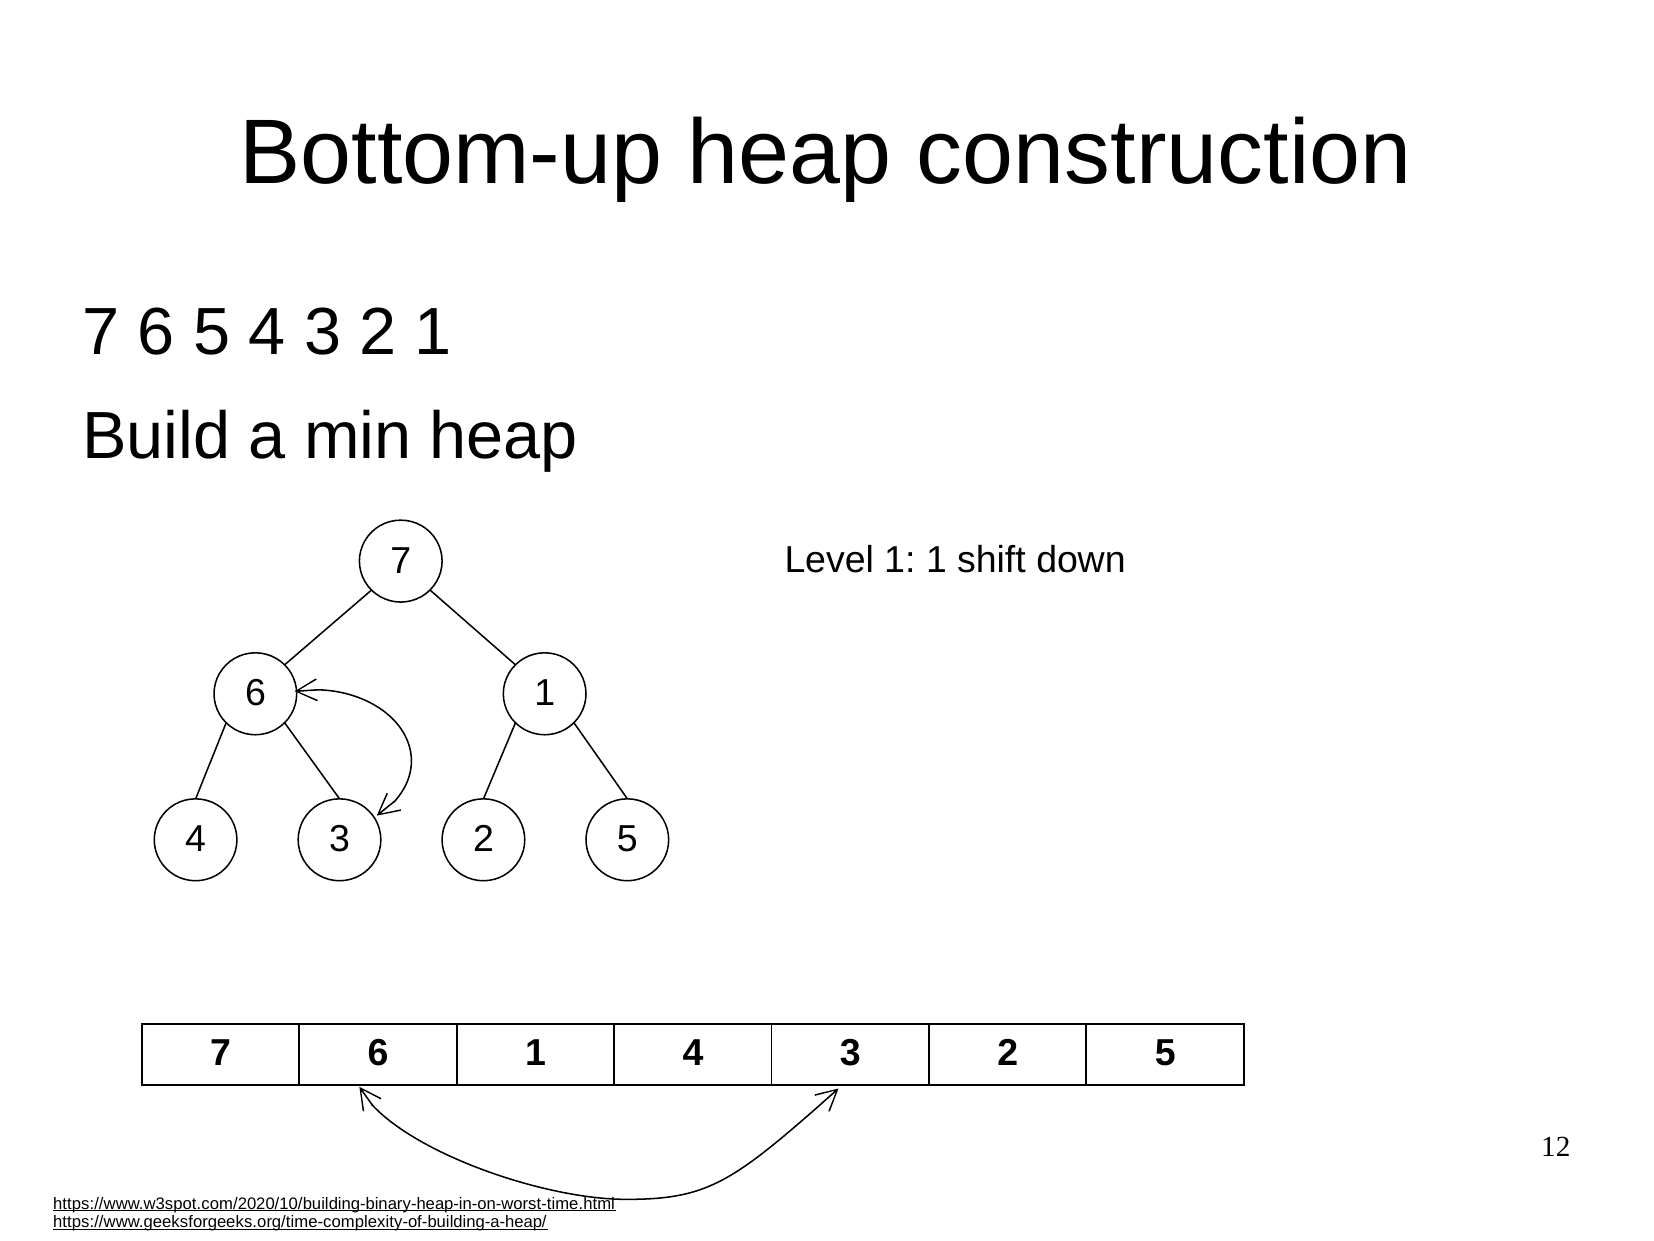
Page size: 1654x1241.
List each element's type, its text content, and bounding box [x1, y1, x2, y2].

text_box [195, 722, 227, 799]
text_box 1 [503, 652, 587, 735]
table_header 4 [615, 1025, 771, 1084]
text_box [359, 1086, 839, 1200]
title Bottom-up heap construction [82, 49, 1571, 257]
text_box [573, 722, 628, 799]
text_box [483, 722, 516, 799]
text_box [284, 589, 372, 666]
table_header 3 [772, 1025, 928, 1084]
text_box 5 [586, 799, 669, 881]
table_header 1 [458, 1025, 613, 1084]
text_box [429, 589, 516, 666]
table_header 7 [143, 1025, 298, 1084]
table_header 5 [1087, 1025, 1243, 1084]
text_box 6 [214, 652, 297, 735]
list 7 6 5 4 3 2 1 Build a min heap [82, 290, 1571, 372]
table_header 6 [300, 1025, 456, 1084]
text_box [294, 678, 412, 816]
text_box 3 [298, 799, 381, 881]
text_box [284, 722, 340, 799]
table_header 2 [930, 1025, 1085, 1084]
text_box 4 [154, 799, 237, 881]
text_box 7 [359, 520, 443, 603]
text_box https://www.w3spot.com/2020/10/building-binary-heap-in-on-worst-time.html https://www.geeksforgeeks.org/time-complexity-of-building-a-heap/ [38, 1187, 641, 1239]
slide_number 12 [1185, 1129, 1571, 1215]
text_box Level 1: 1 shift down [769, 532, 1141, 589]
text_box 2 [442, 799, 525, 881]
